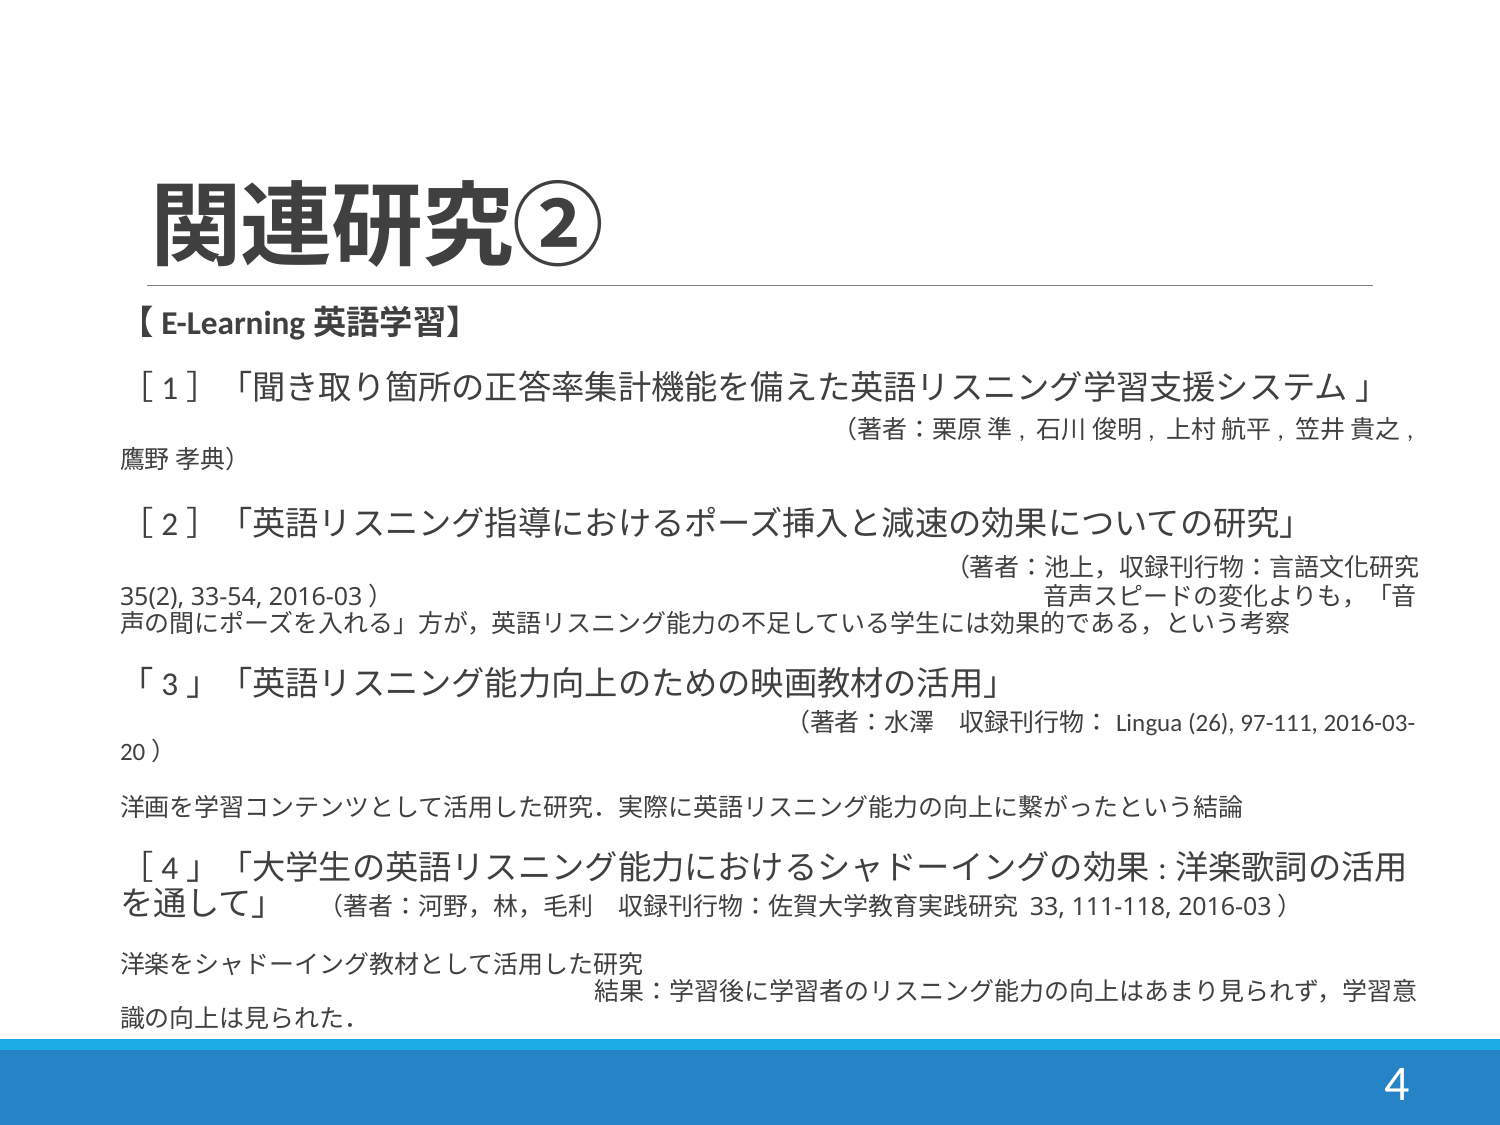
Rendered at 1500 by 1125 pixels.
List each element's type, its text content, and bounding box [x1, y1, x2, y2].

title 関連研究② [135, 158, 1373, 285]
slide_number 4 [1263, 1050, 1425, 1111]
list 【E-Learning英語学習】 ［1］「聞き取り箇所の正答率集計機能を備えた英語リスニング学習支援システム 」 （著者：栗原 準, 石川 俊明, 上村 航平, 笠井 貴之, 鷹野 孝典） ［2］「英語リスニング指導におけるポーズ挿入と減速の効果についての研究」 （著者：池上，収録刊行物：言語文化研究 35(2), 33-54, 2016-03） 音声スピードの変化よりも，「音声の間にポーズを入れる」方が，英語リスニング能力の不足している学生には効果的である，という考察 「3」「英語リスニング能力向上のための映画教材の活用」 （著者：水澤 収録刊行物：Lingua (26), 97-111, 2016-03-20） 洋画を学習コンテンツとして活用した研究．実際に英語リスニング能力の向上に繋がったという結論 ［4」「大学生の英語リスニング能力におけるシャドーイングの効果:洋楽歌詞の活用を通して」 （著者：河野，林，毛利 収録刊行物：佐賀大学教育実践研究 33, 111-118, 2016-03） 洋楽をシャドーイング教材として活用した研究 結果：学習後に学習者のリスニング能力の向上はあまり見られず，学習意識の向上は見られた． [120, 298, 1425, 983]
